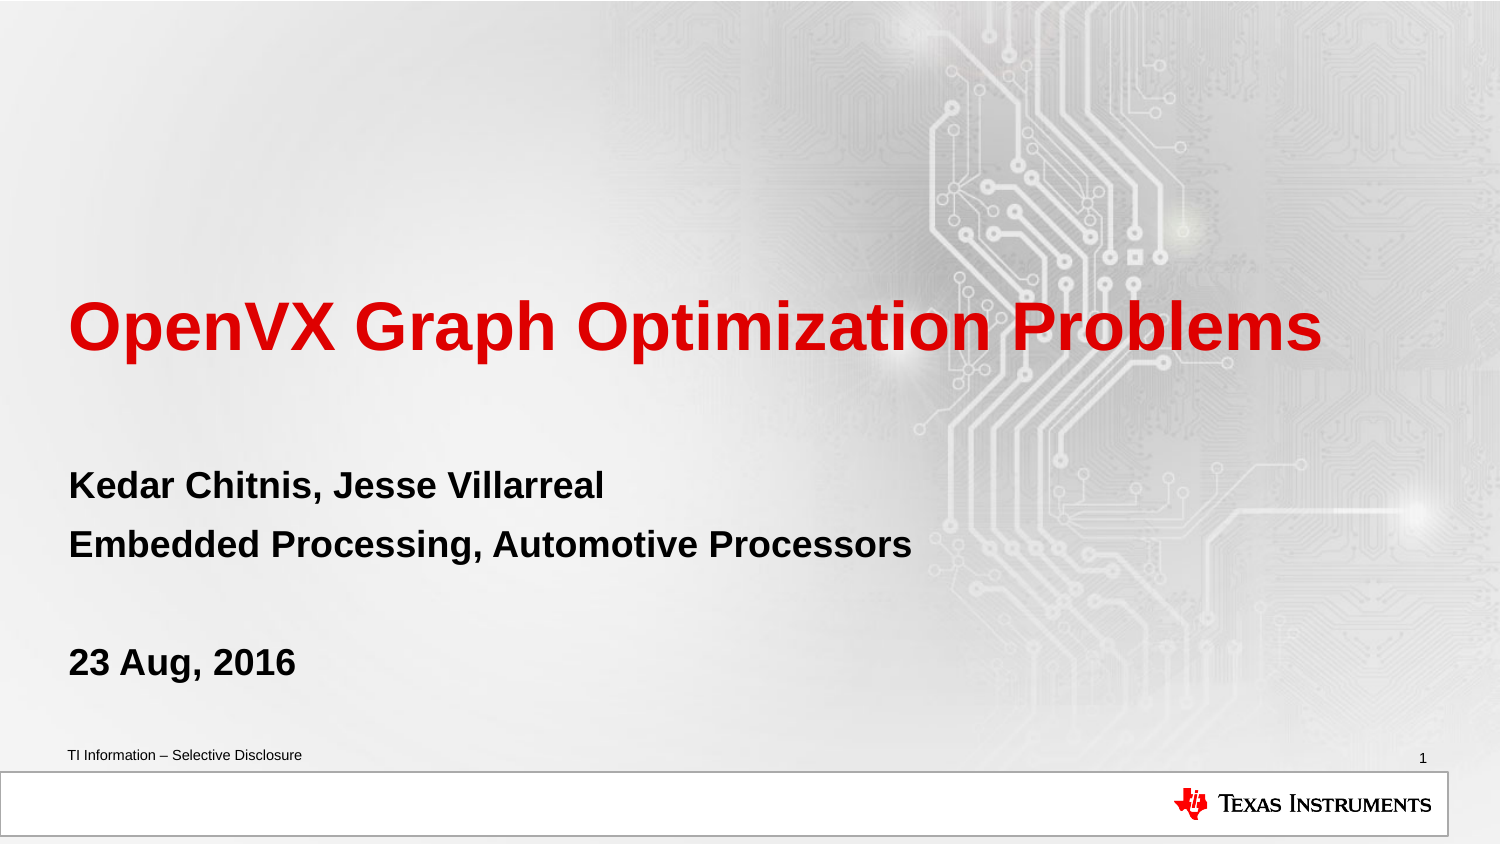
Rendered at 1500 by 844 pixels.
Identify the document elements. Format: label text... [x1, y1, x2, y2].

slide_number 1 [1089, 742, 1440, 769]
subtitle Kedar Chitnis, Jesse Villarreal Embedded Processing, Automotive Processors 23 Aug, 2016 [56, 454, 1444, 639]
title OpenVX Graph Optimization Problems [56, 238, 1444, 421]
picture [1174, 788, 1431, 820]
picture [0, 1, 1500, 844]
